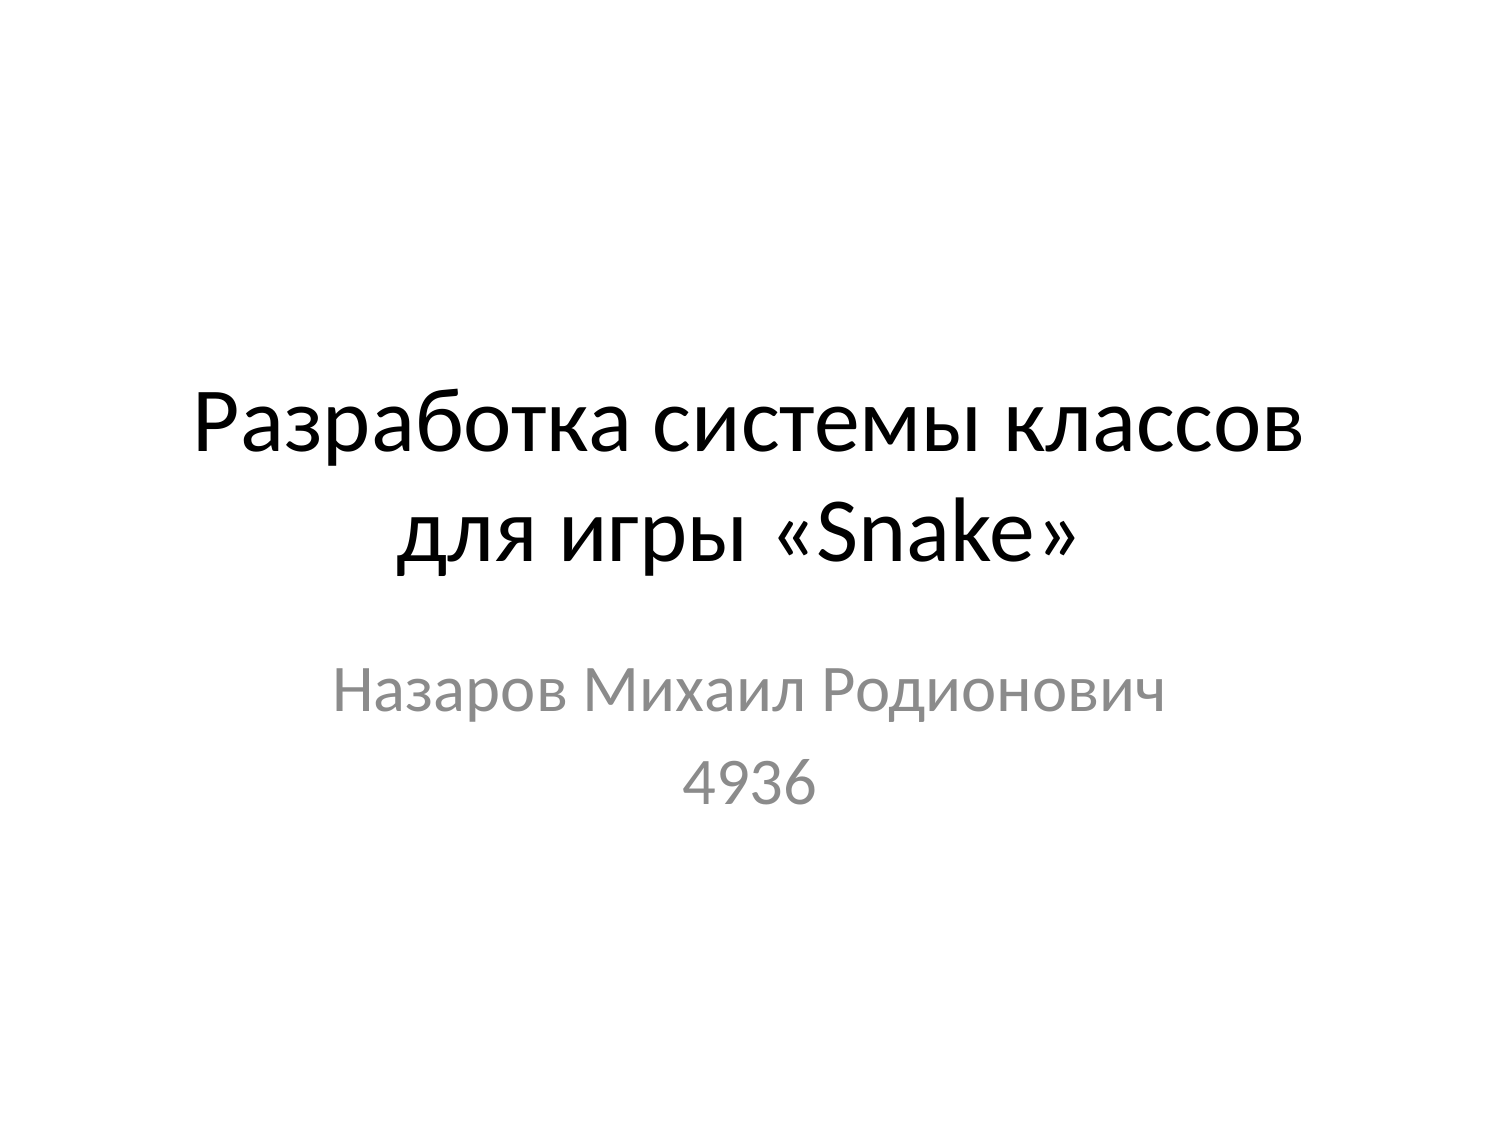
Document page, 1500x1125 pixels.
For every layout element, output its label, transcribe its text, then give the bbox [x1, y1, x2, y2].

text_box Назаров Михаил Родионович 4936 [225, 637, 1275, 925]
text_box Разработка системы классов для игры «Snake» [112, 349, 1388, 591]
